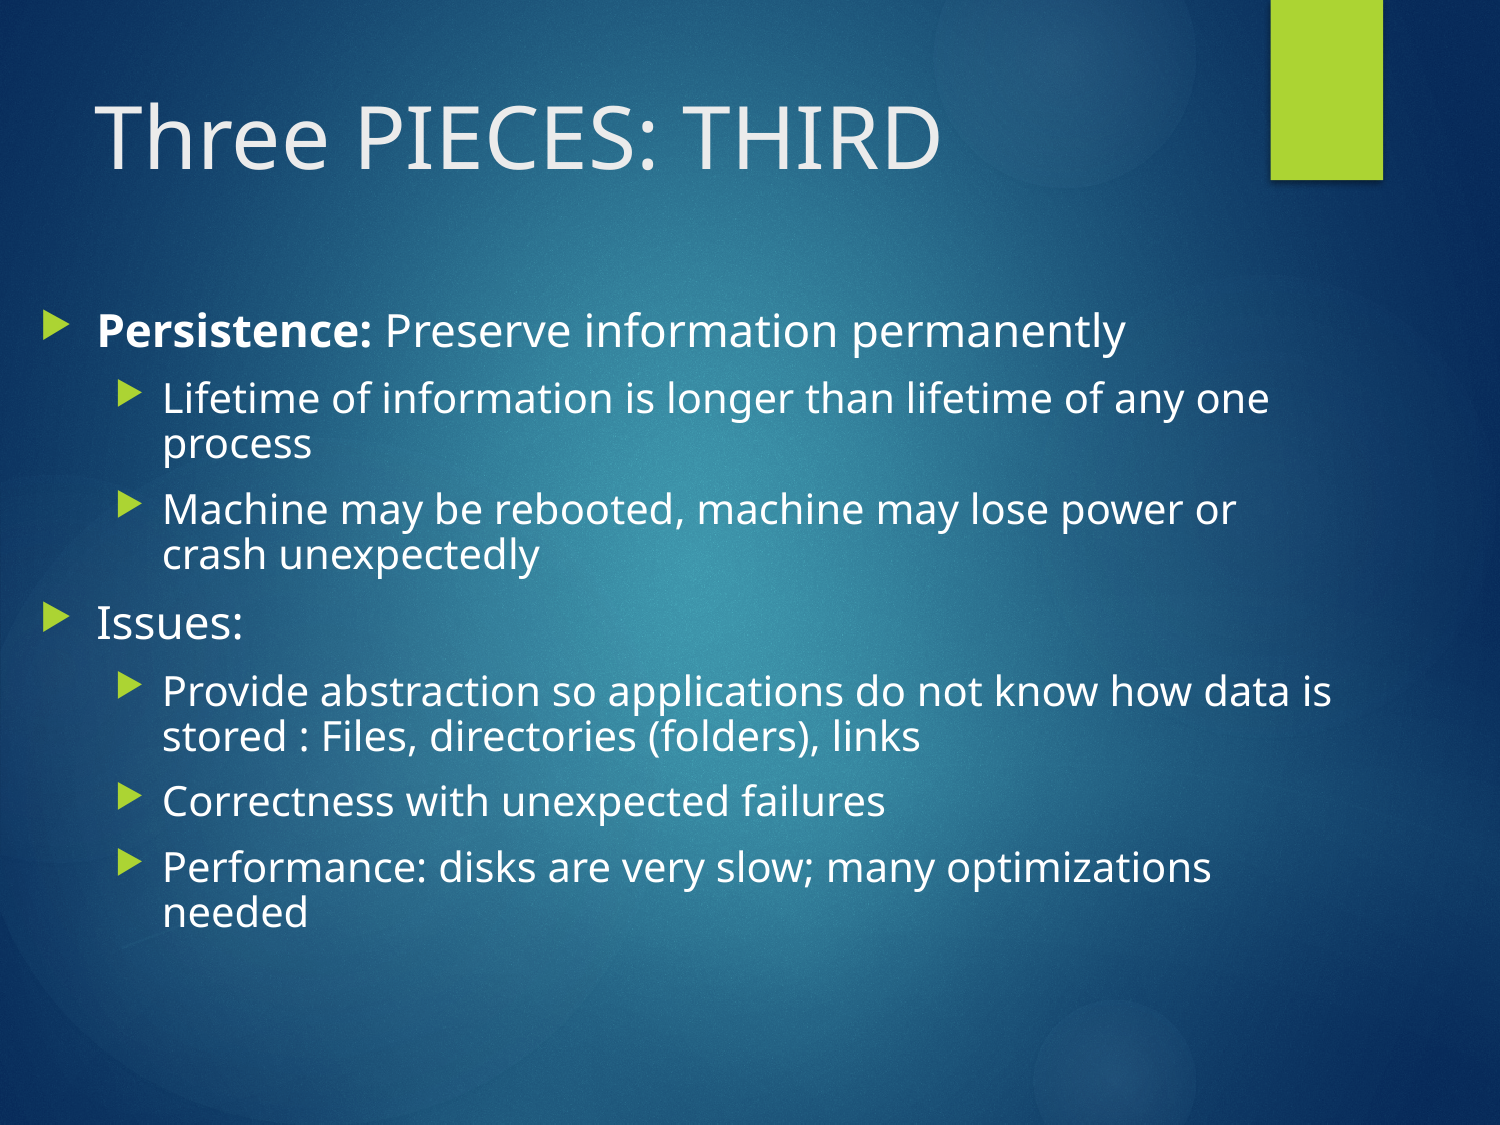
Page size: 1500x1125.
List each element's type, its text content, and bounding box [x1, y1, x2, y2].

title Three PIECES: THIRD [79, 74, 1237, 299]
list Persistence: Preserve information permanently Lifetime of information is longer than lifetime of any one process Machine may be rebooted, machine may lose power or crash unexpectedly Issues: Provide abstraction so applications do not know how data is stored : Files, directories (folders), links Correctness with unexpected failures Performance: disks are very slow; many optimizations needed [24, 299, 1360, 1005]
